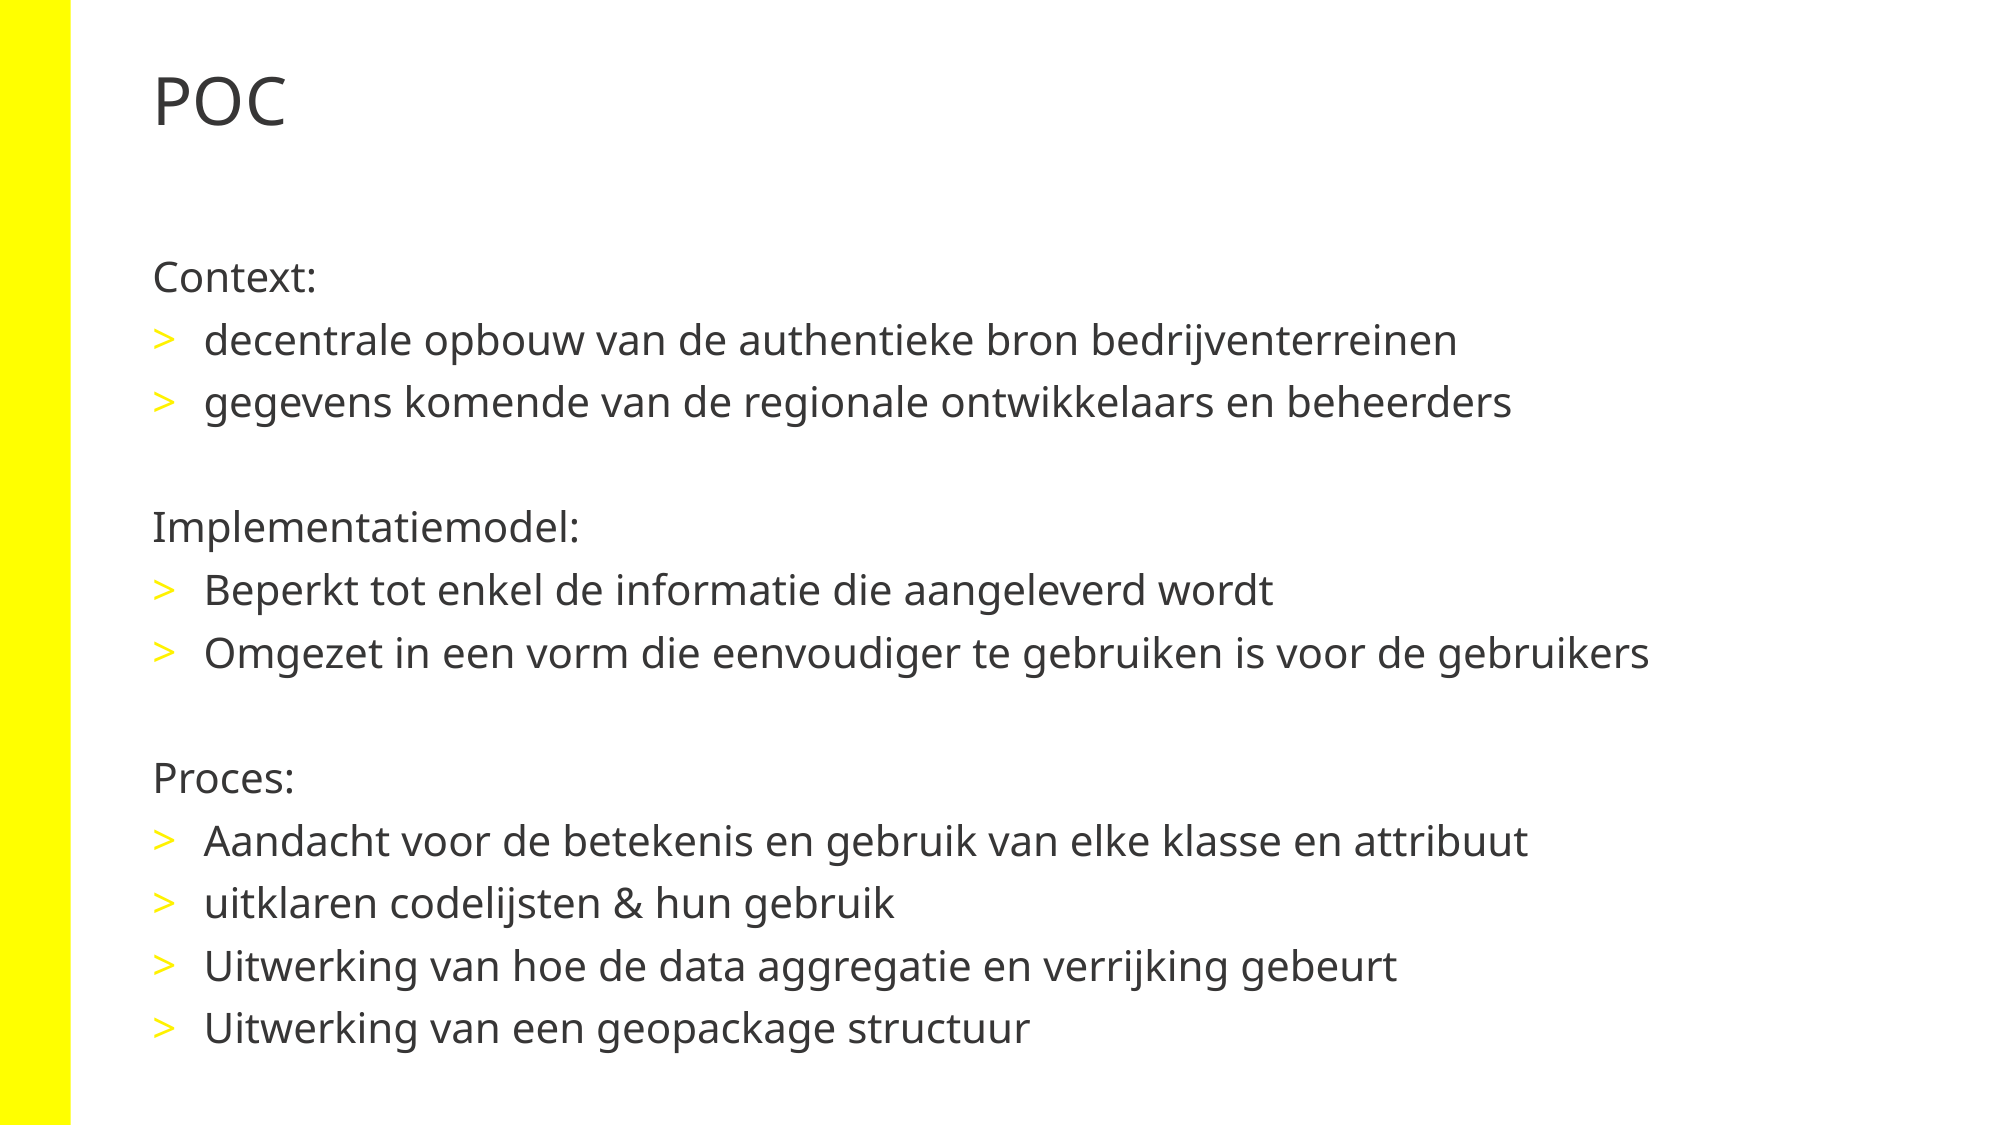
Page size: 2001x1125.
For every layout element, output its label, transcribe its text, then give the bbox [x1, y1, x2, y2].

list Context: decentrale opbouw van de authentieke bron bedrijventerreinen gegevens komende van de regionale ontwikkelaars en beheerders Implementatiemodel: Beperkt tot enkel de informatie die aangeleverd wordt Omgezet in een vorm die eenvoudiger te gebruiken is voor de gebruikers Proces: Aandacht voor de betekenis en gebruik van elke klasse en attribuut uitklaren codelijsten & hun gebruik Uitwerking van hoe de data aggregatie en verrijking gebeurt Uitwerking van een geopackage structuur [137, 243, 1863, 1063]
title POC [137, 59, 1863, 222]
